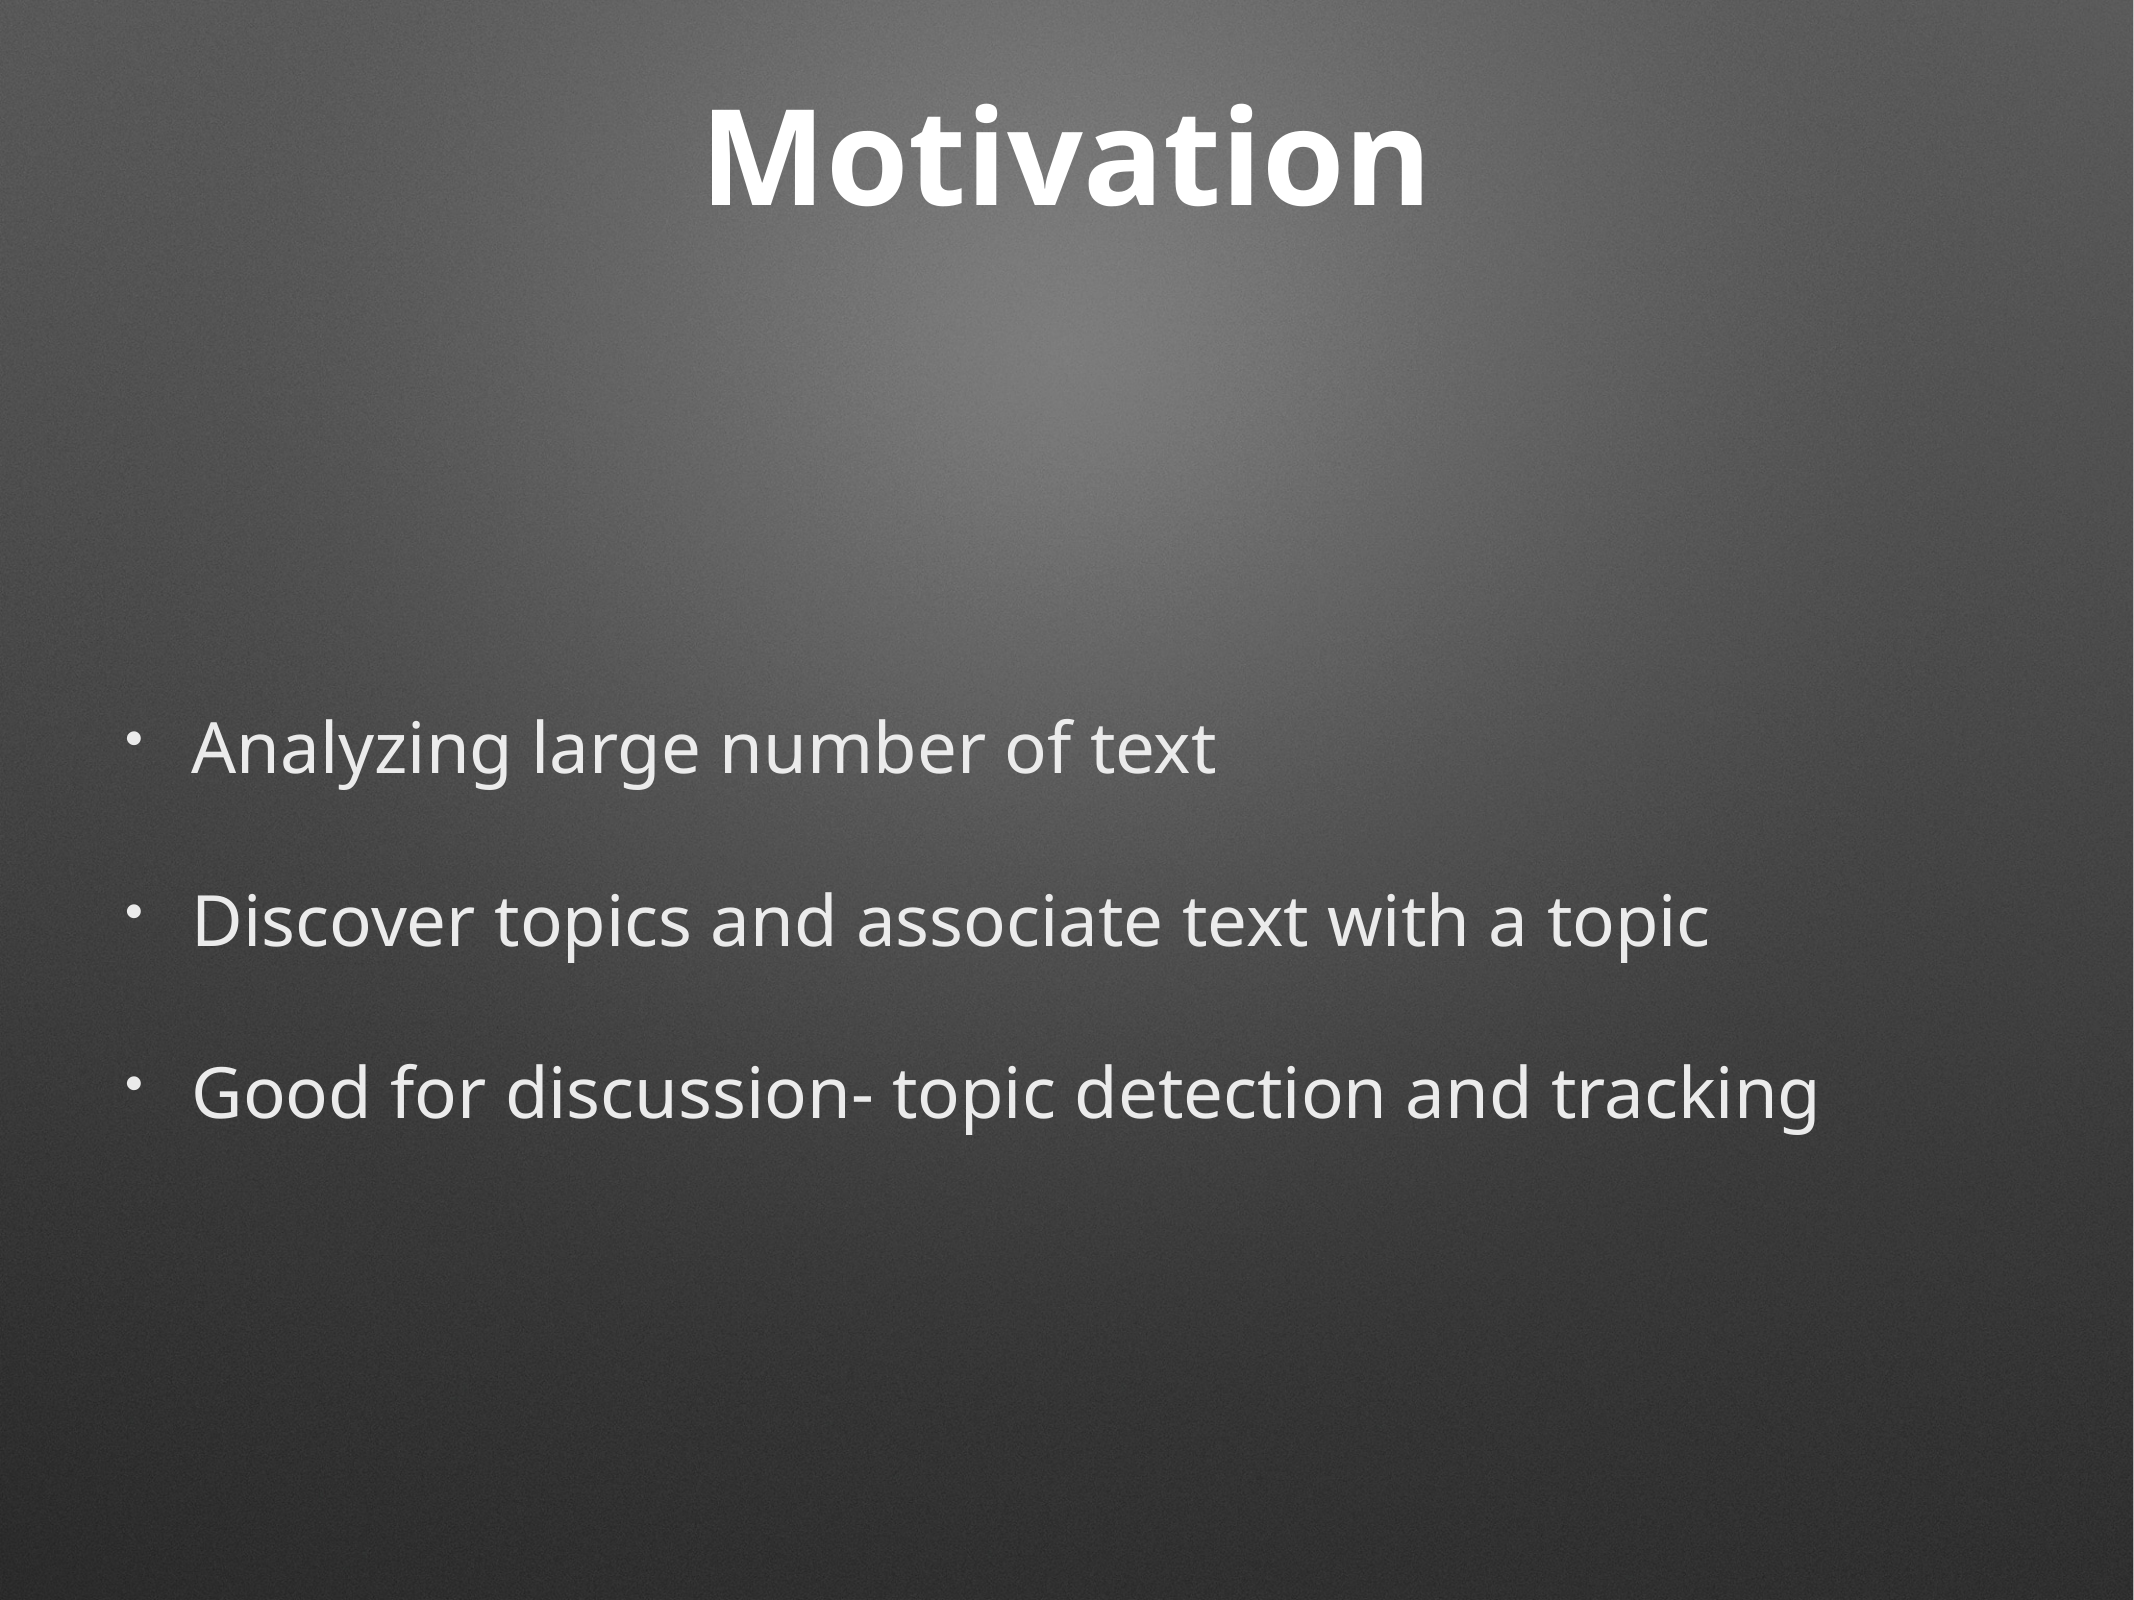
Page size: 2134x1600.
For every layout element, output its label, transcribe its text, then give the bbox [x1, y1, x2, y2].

picture [0, 0, 2134, 1600]
list Analyzing large number of text Discover topics and associate text with a topic Good for discussion- topic detection and tracking [124, 395, 2009, 1441]
title Motivation [213, 30, 1920, 274]
